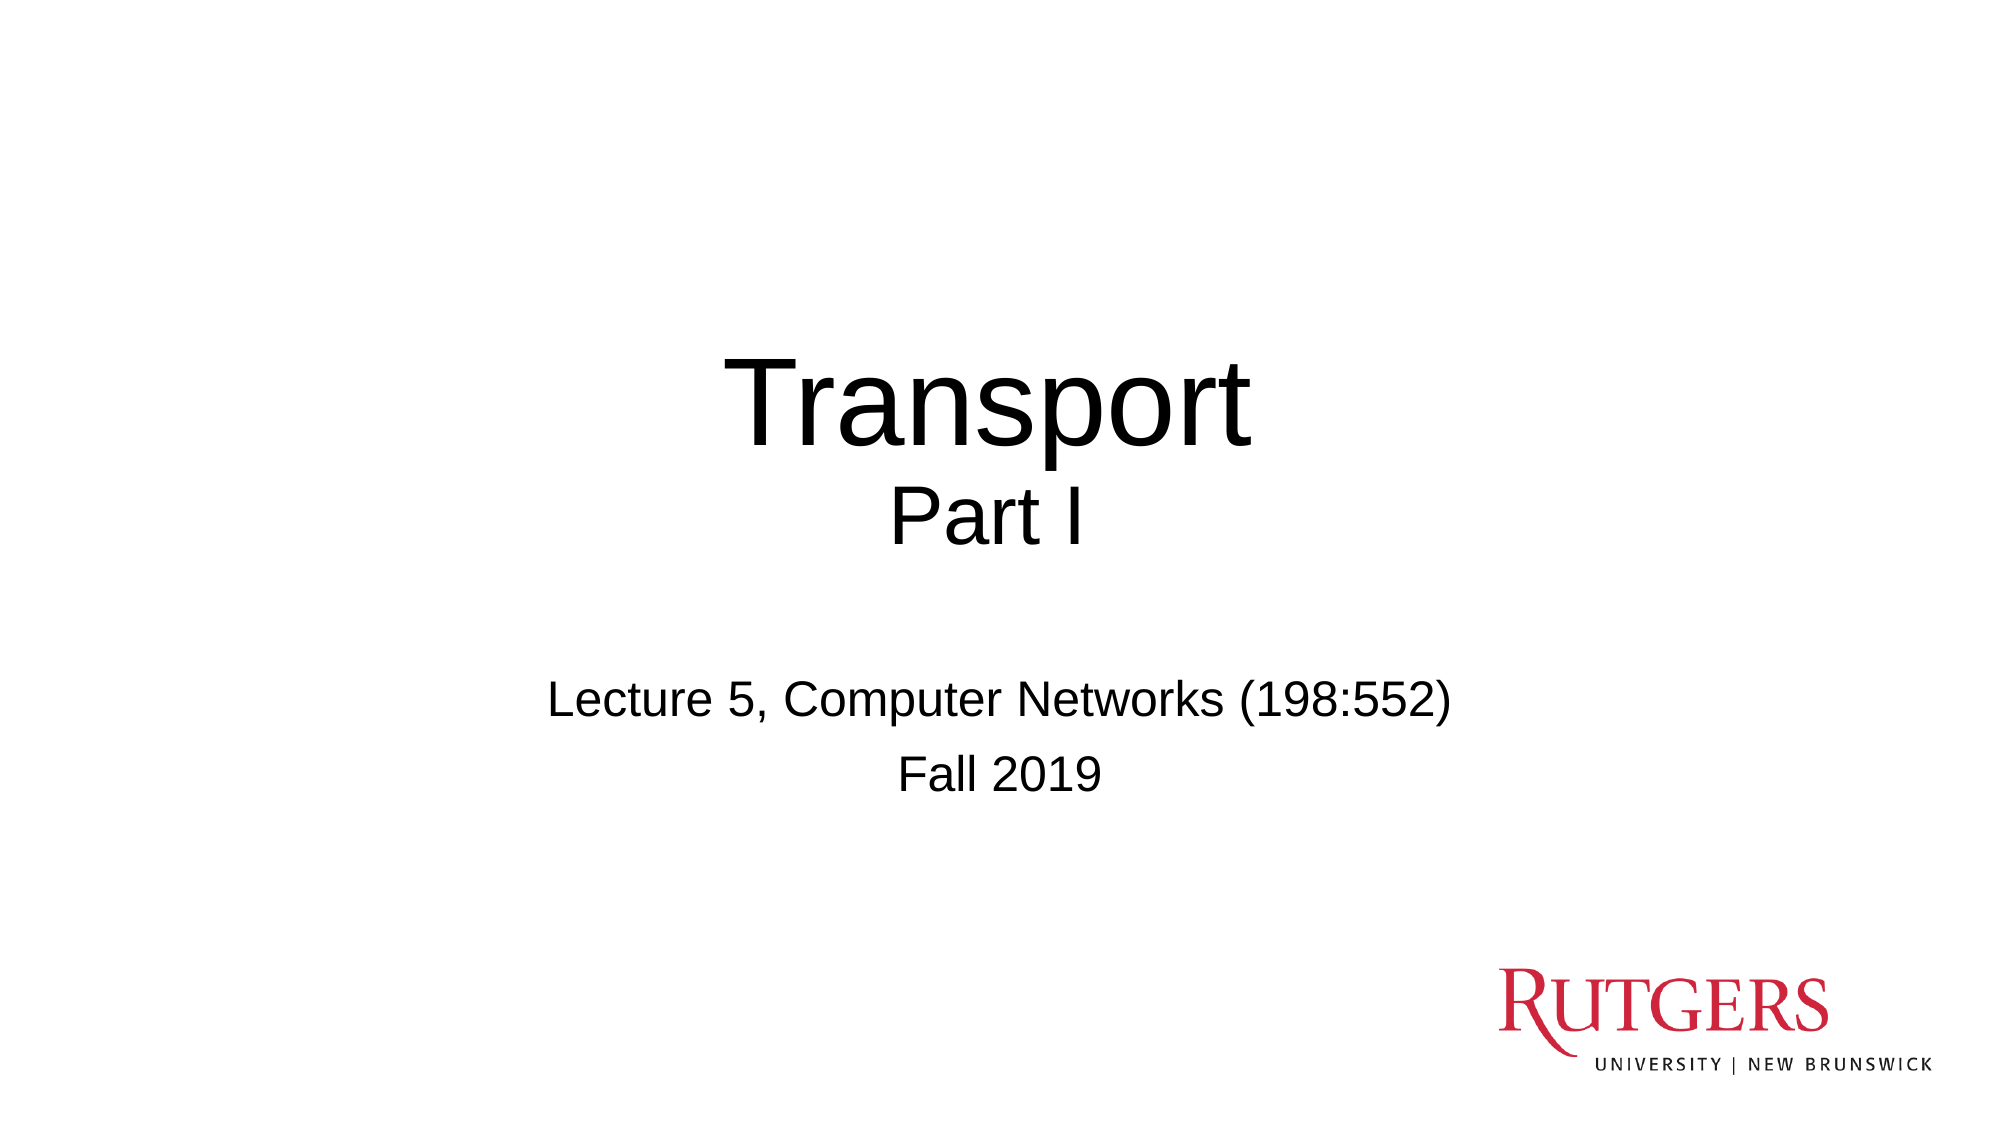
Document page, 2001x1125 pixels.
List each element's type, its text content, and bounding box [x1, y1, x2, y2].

text_box Lecture 5, Computer Networks (198:552) Fall 2019 [249, 585, 1750, 857]
picture [1487, 947, 1956, 1097]
text_box Transport Part I [62, 310, 1914, 571]
